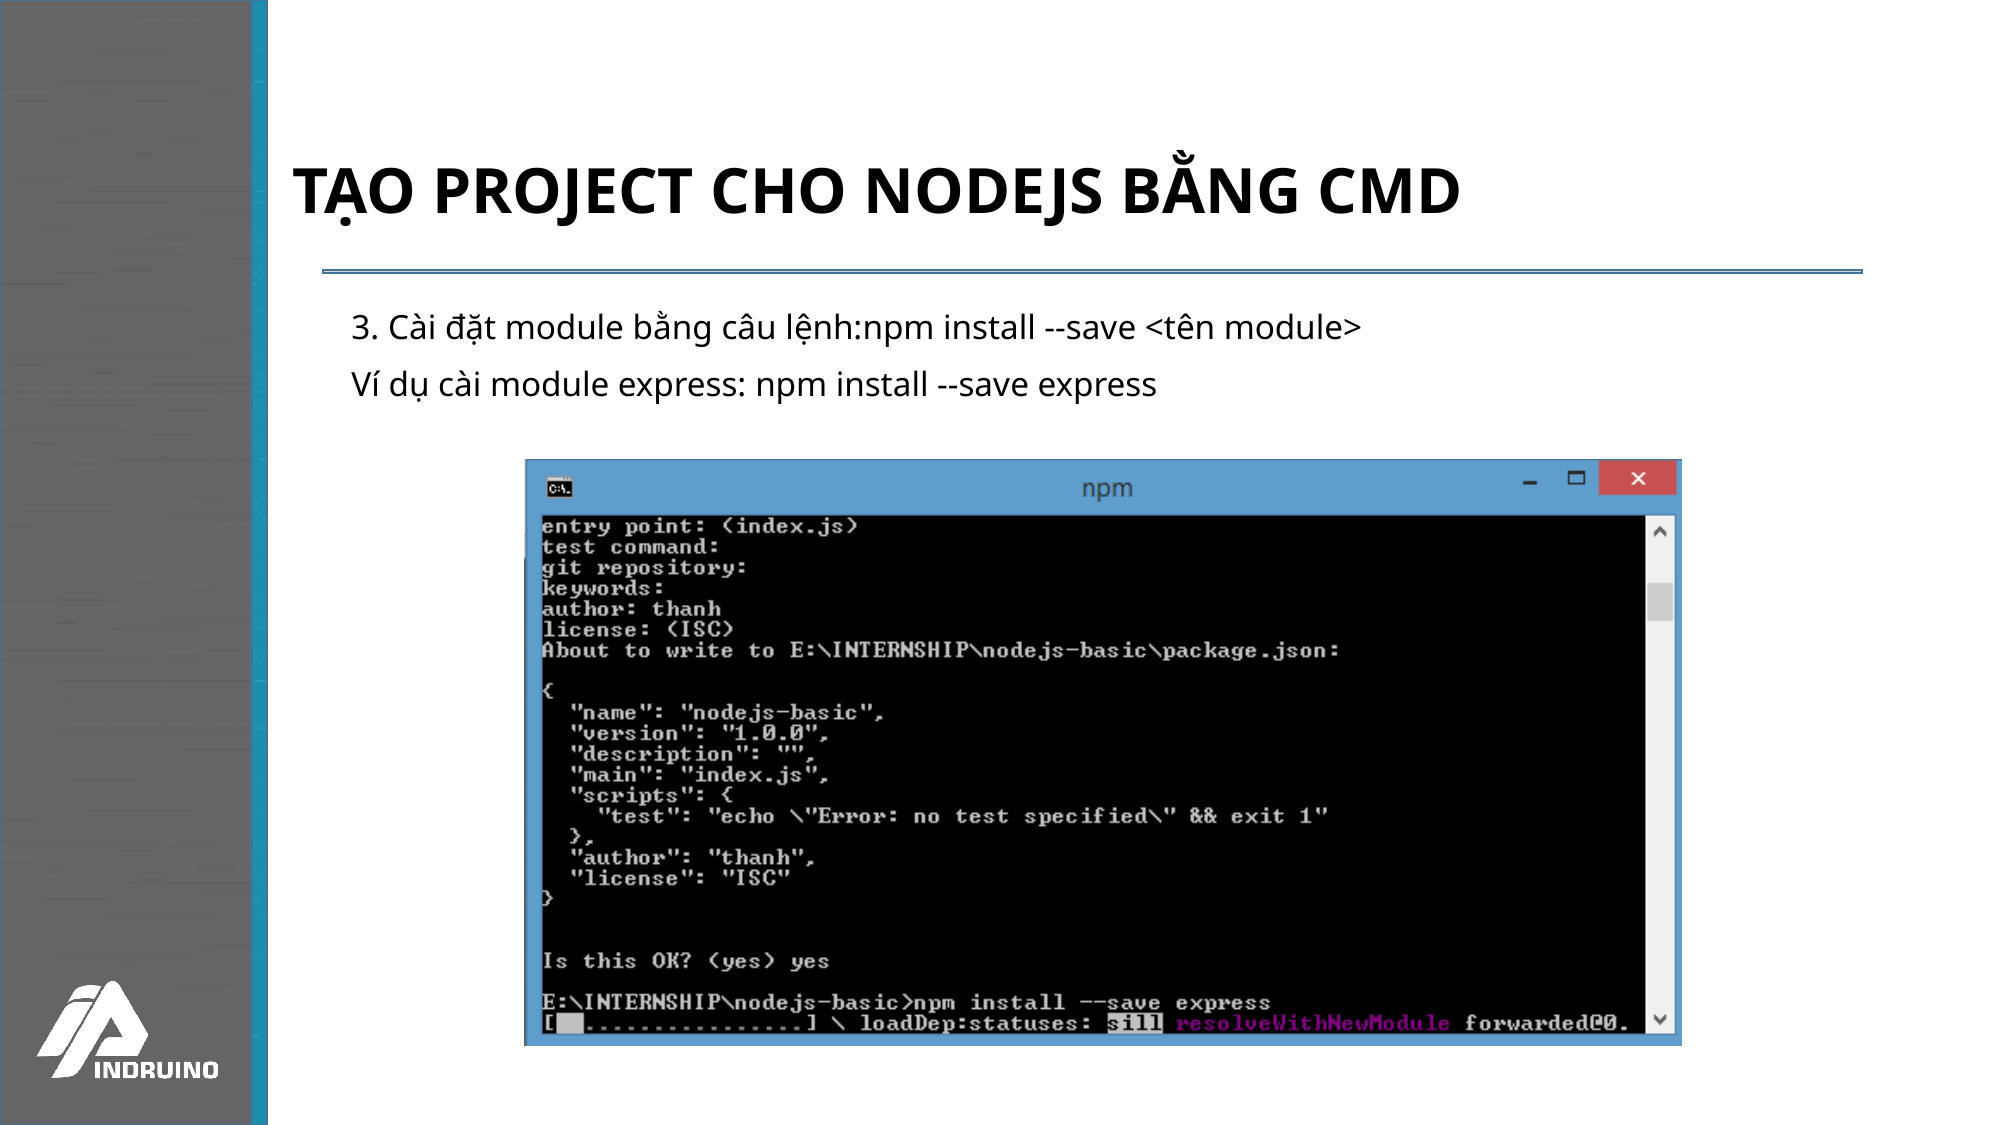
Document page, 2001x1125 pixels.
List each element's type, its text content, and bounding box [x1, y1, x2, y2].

picture [524, 459, 1682, 1046]
picture [253, 1, 266, 1124]
picture [1, 1, 250, 1124]
list 3. Cài đặt module bằng câu lệnh:npm install --save <tên module> Ví dụ cài module express: npm install --save express [336, 303, 1876, 1076]
title TẠO PROJECT CHO NODEJS BẰNG CMD [277, 109, 2000, 279]
